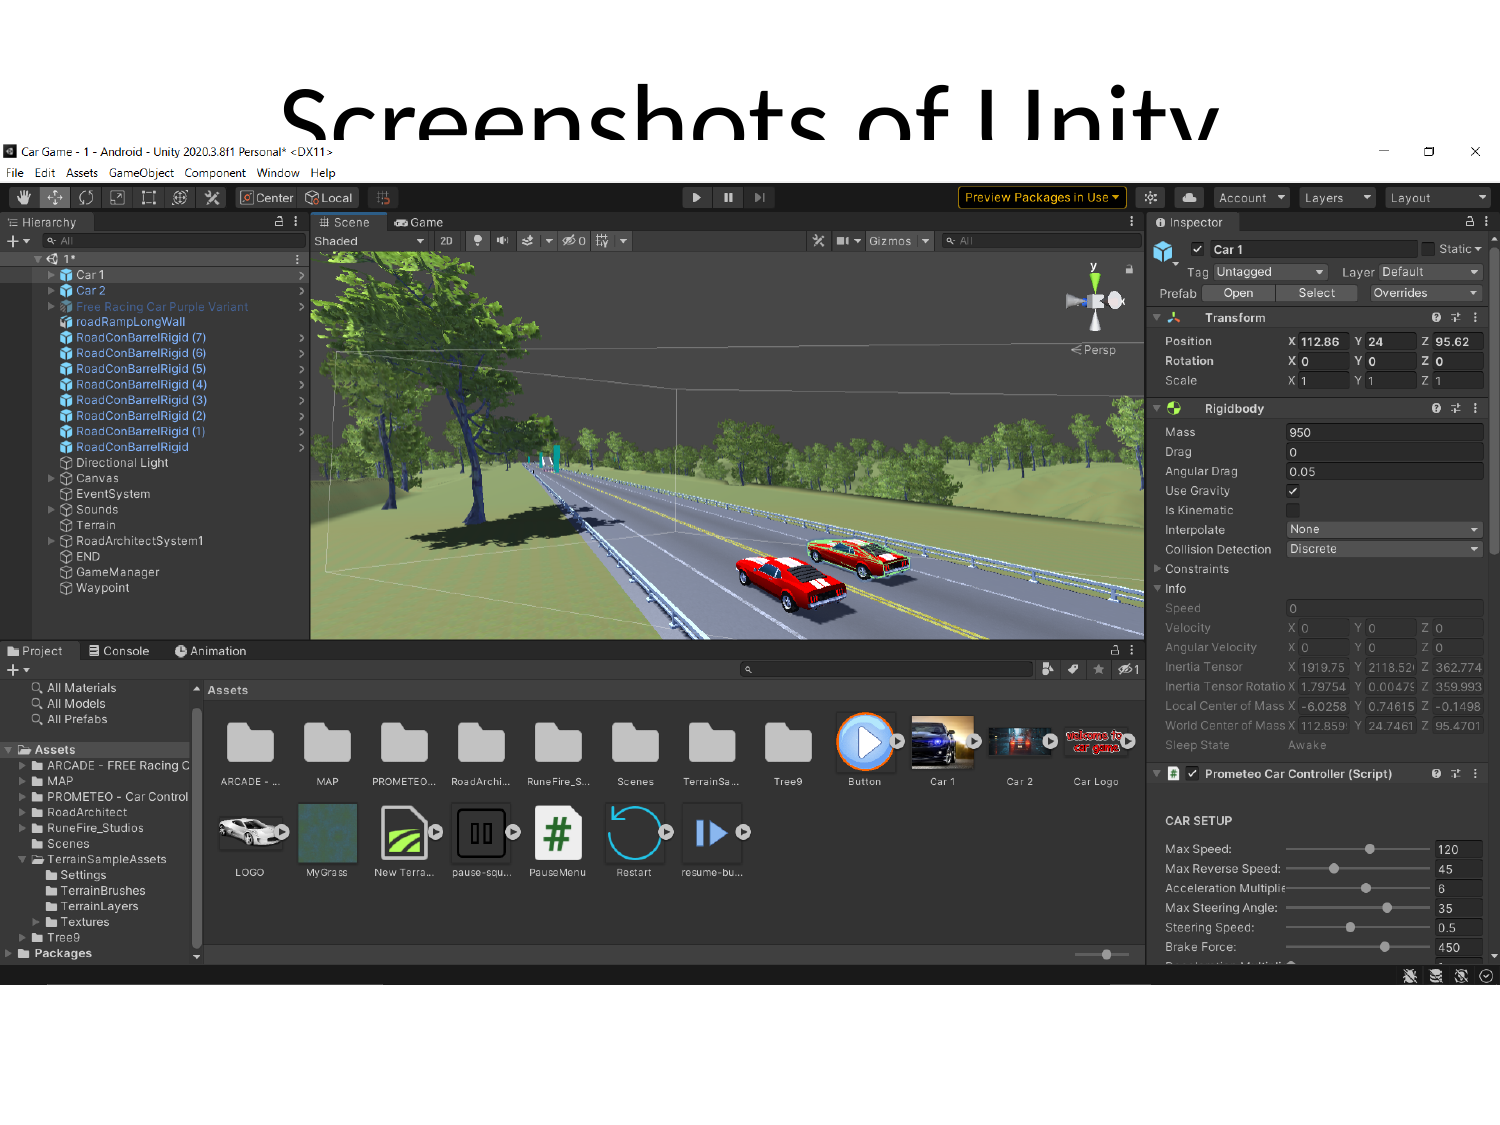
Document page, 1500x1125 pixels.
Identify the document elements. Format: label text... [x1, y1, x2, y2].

picture [0, 140, 1500, 985]
text_box Screenshots of Unity [263, 42, 1237, 138]
